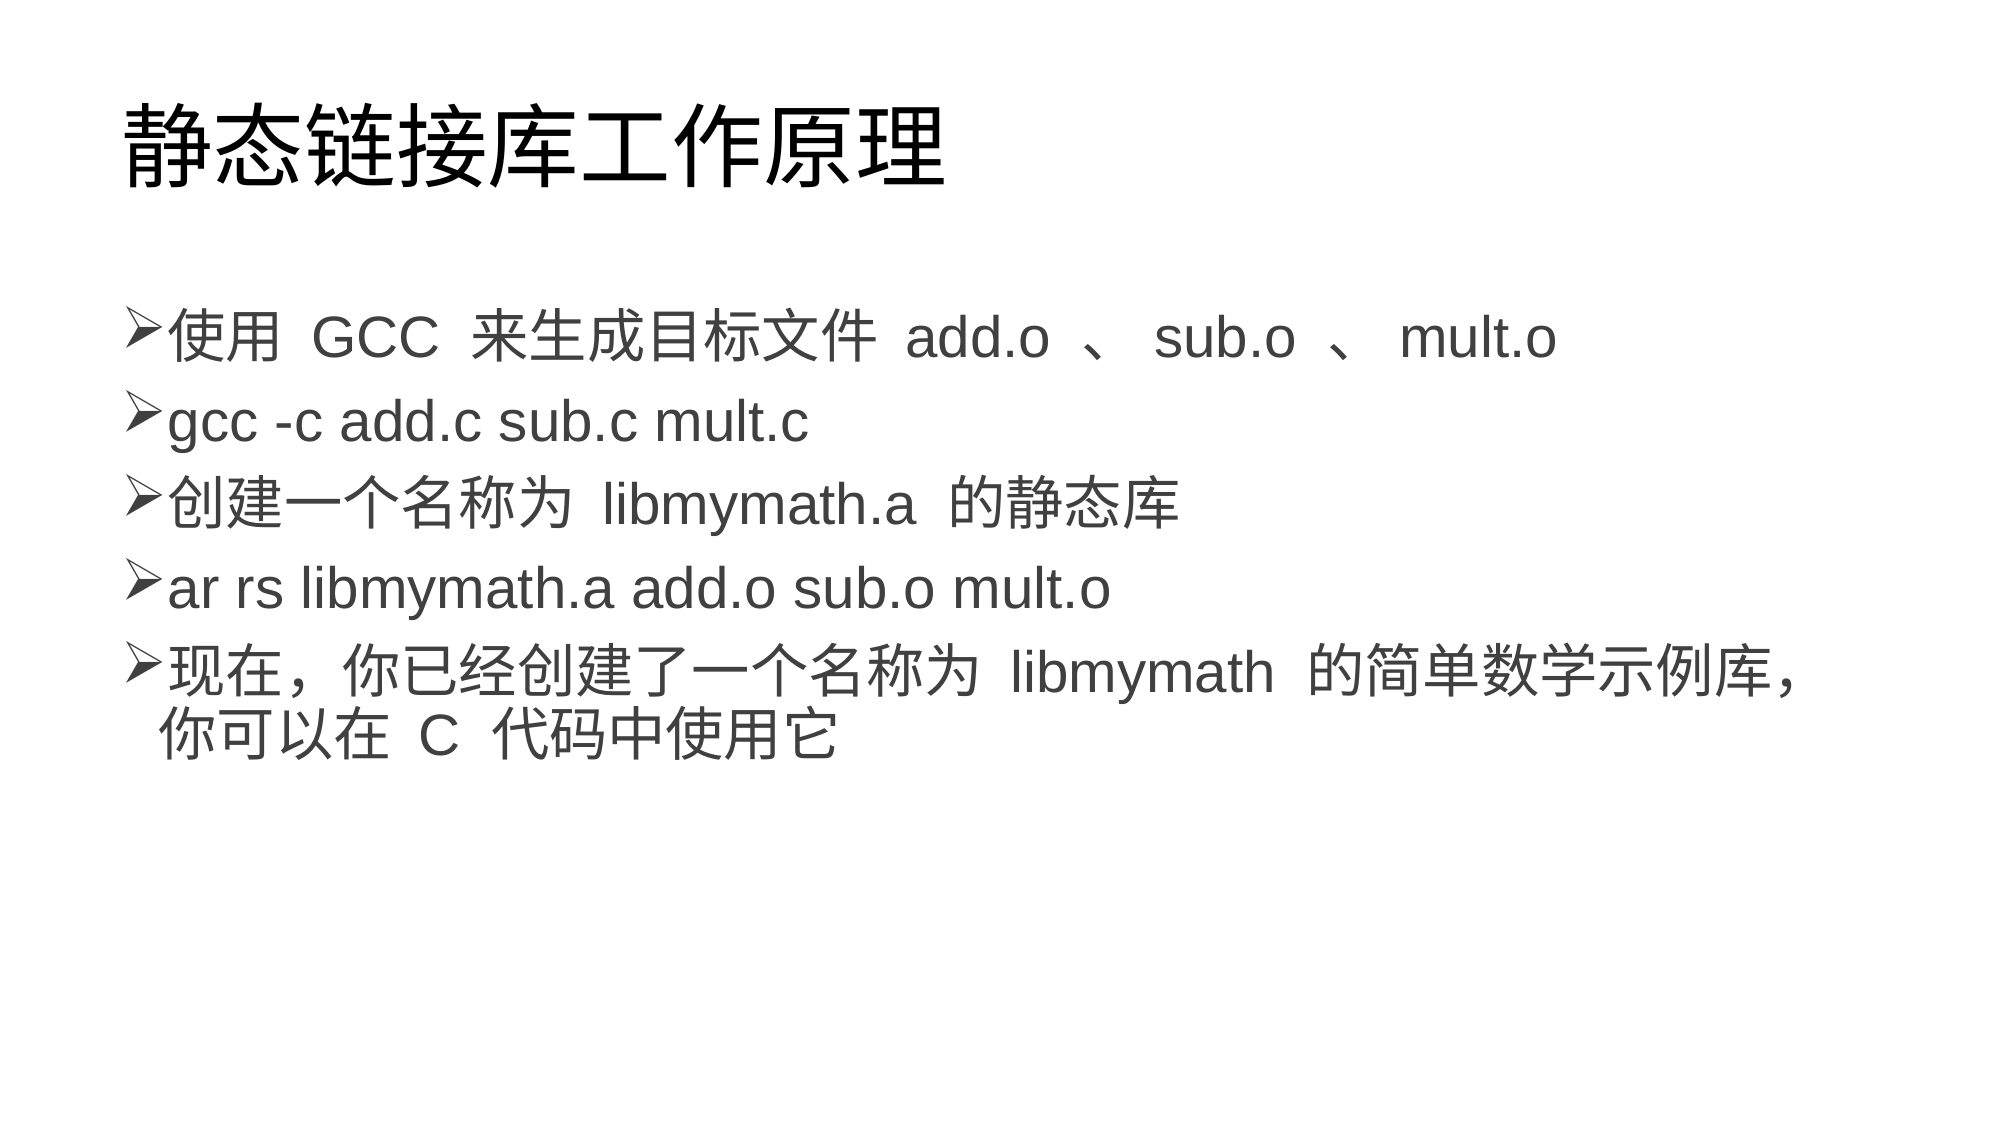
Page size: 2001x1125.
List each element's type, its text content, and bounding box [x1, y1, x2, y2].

title 静态链接库工作原理 [106, 42, 1832, 260]
list 使用 GCC 来生成目标文件 add.o 、sub.o 、mult.o gcc -c add.c sub.c mult.c 创建一个名称为 libmymath.a 的静态库 ar rs libmymath.a add.o sub.o mult.o 现在，你已经创建了一个名称为 libmymath 的简单数学示例库，你可以在 C 代码中使用它 [106, 299, 1832, 1014]
